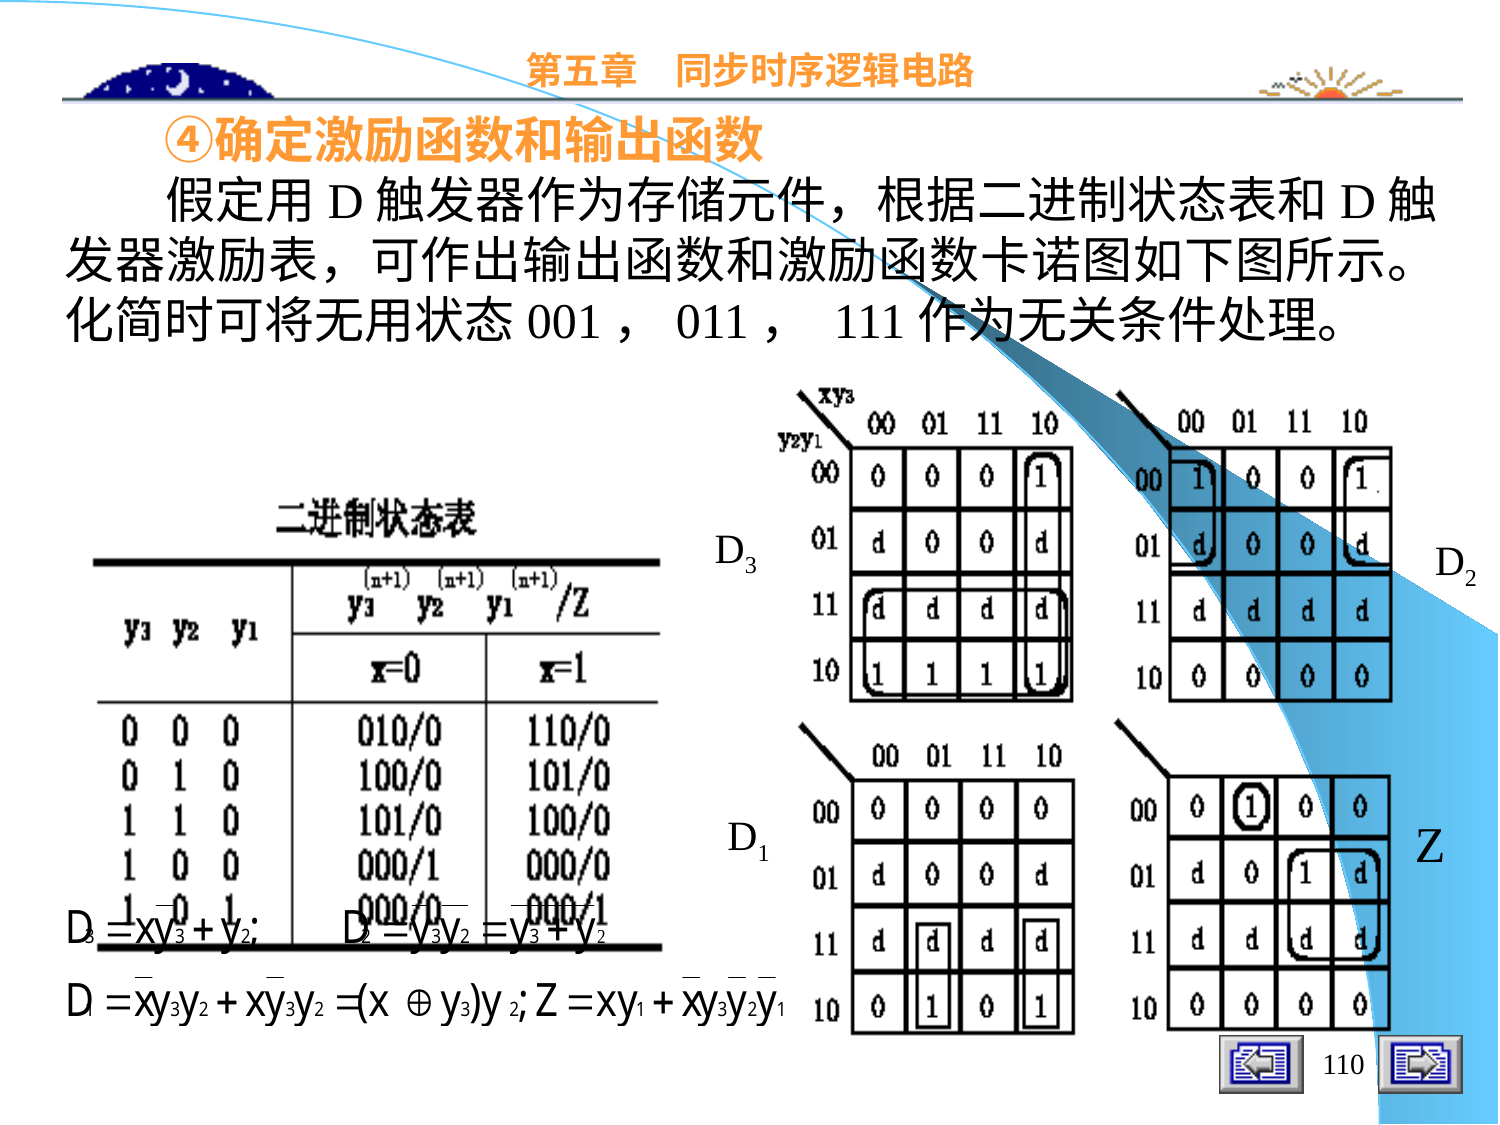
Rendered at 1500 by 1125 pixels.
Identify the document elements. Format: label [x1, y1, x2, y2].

picture [62, 475, 688, 900]
text_box [699, 363, 1500, 1051]
text_box [0, 1, 1499, 1124]
picture [1219, 1051, 1304, 1094]
picture [1378, 1051, 1463, 1094]
text_box [62, 900, 788, 1026]
picture [62, 63, 1463, 104]
